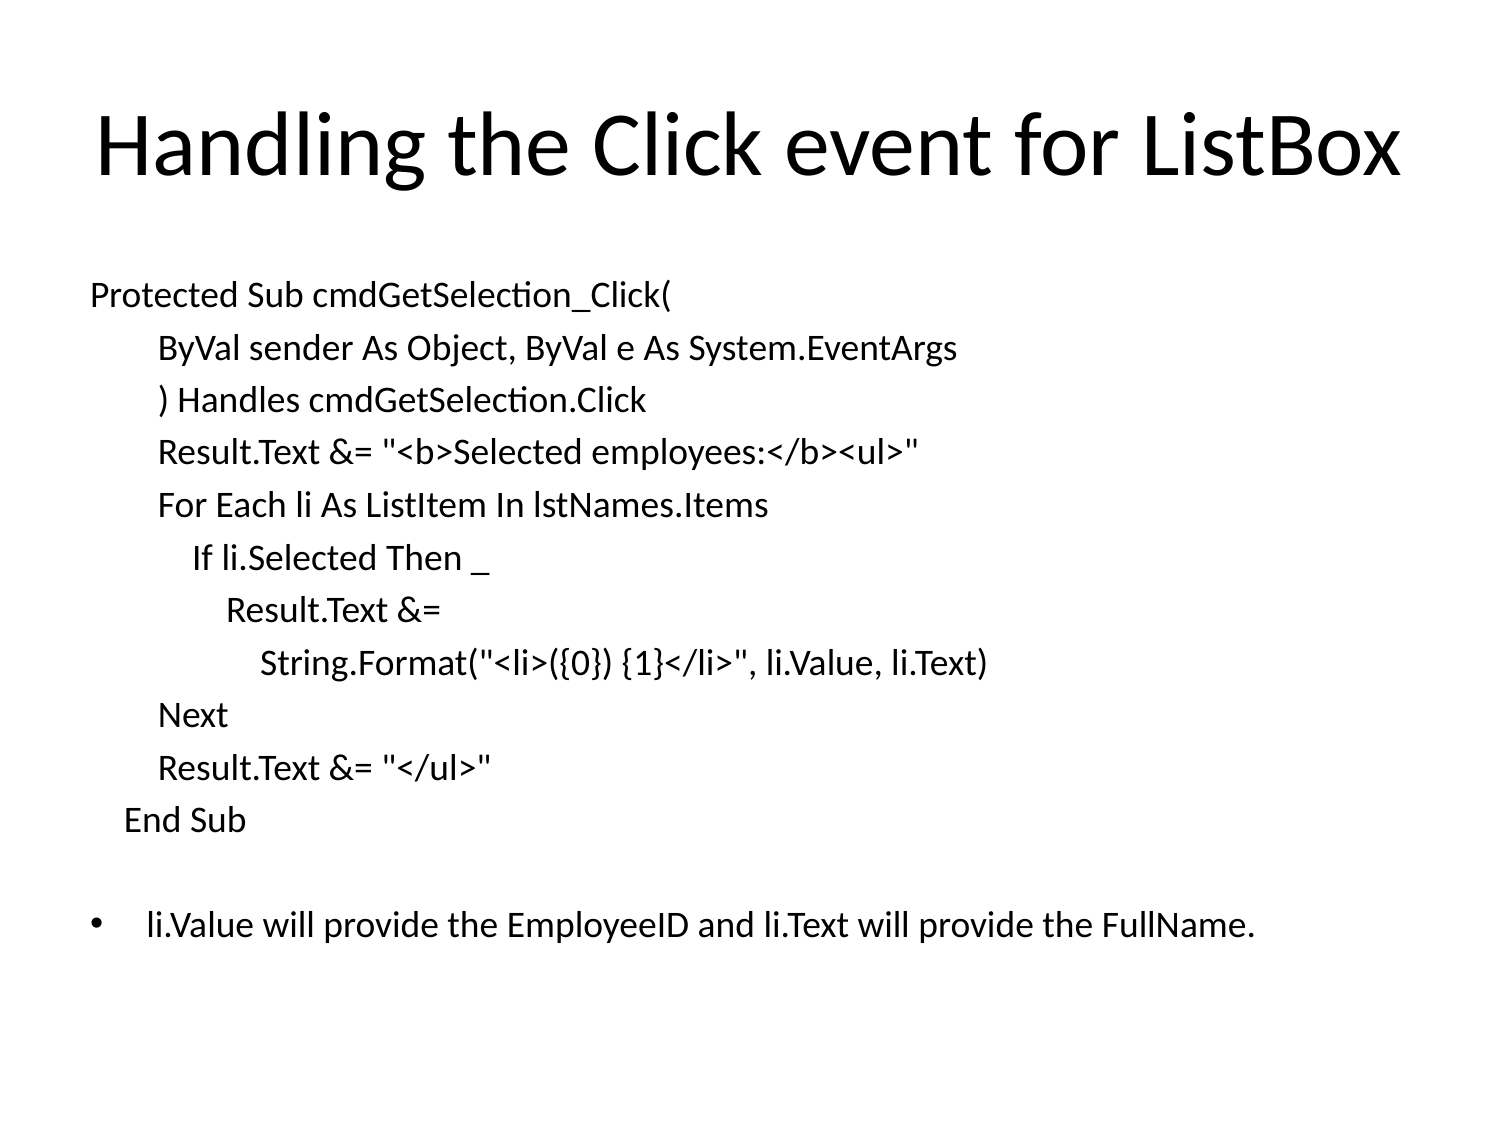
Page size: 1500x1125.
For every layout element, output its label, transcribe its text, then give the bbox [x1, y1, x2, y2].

list Protected Sub cmdGetSelection_Click( ByVal sender As Object, ByVal e As System.EventArgs ) Handles cmdGetSelection.Click Result.Text &= "<b>Selected employees:</b><ul>" For Each li As ListItem In lstNames.Items If li.Selected Then _ Result.Text &= String.Format("<li>({0}) {1}</li>", li.Value, li.Text) Next Result.Text &= "</ul>" End Sub li.Value will provide the EmployeeID and li.Text will provide the FullName. [75, 262, 1425, 1005]
title Handling the Click event for ListBox [75, 45, 1425, 233]
